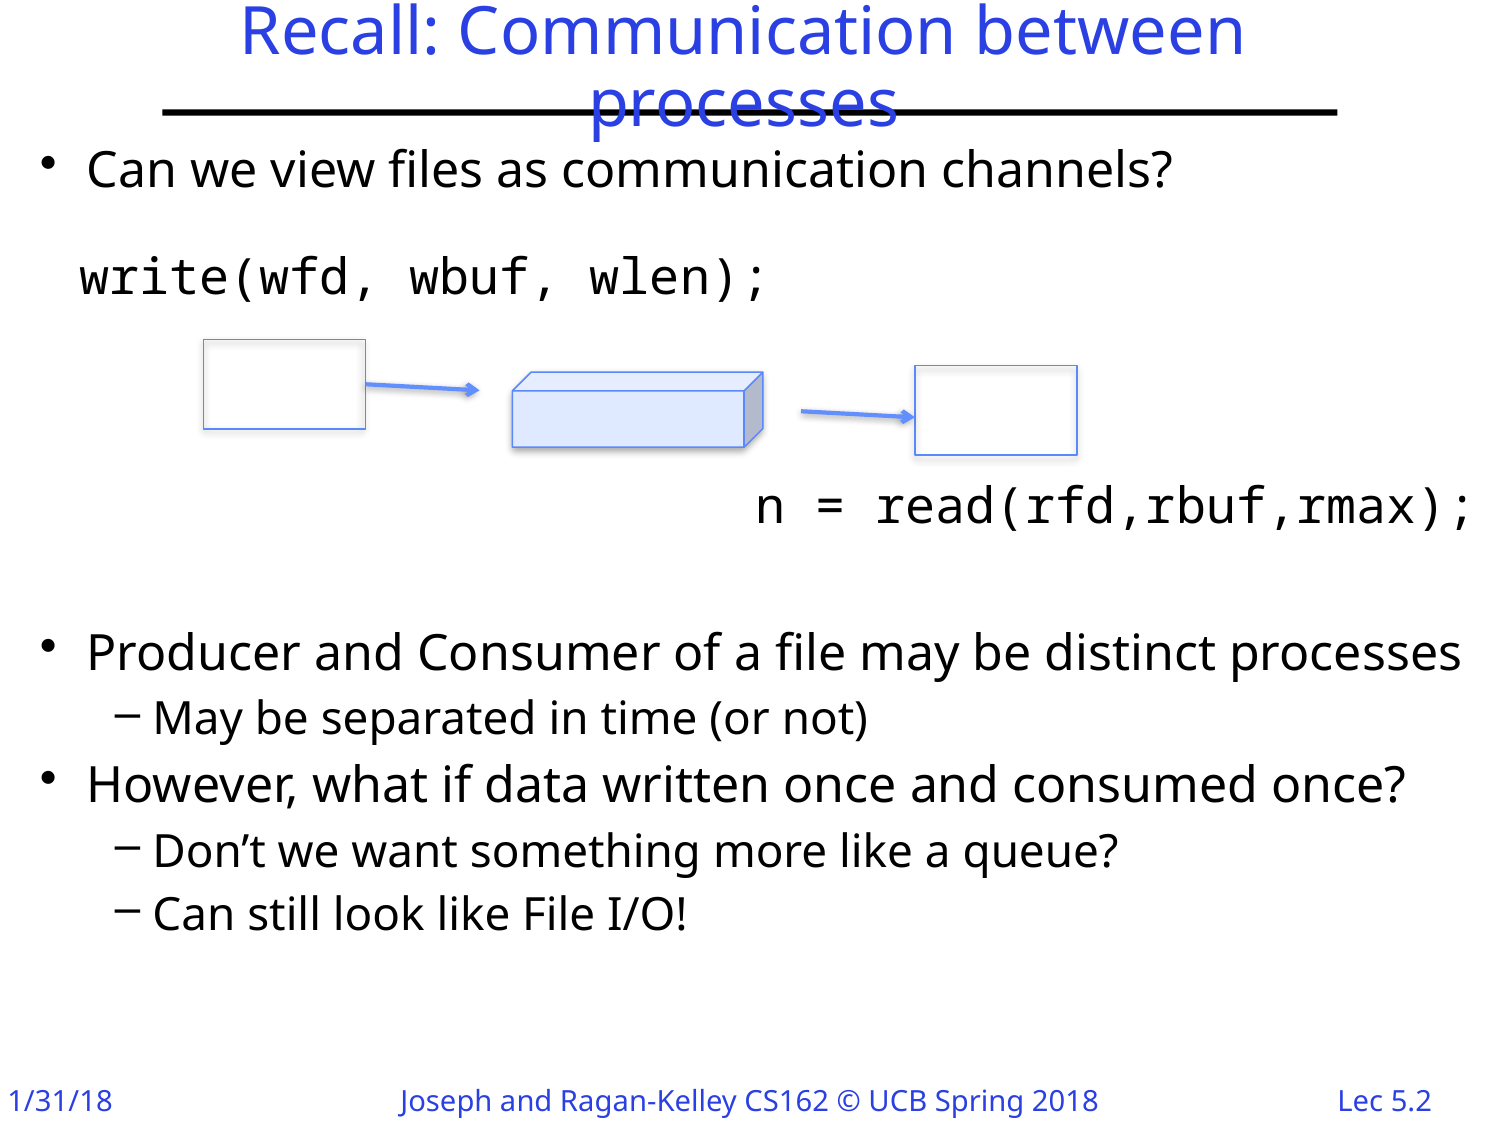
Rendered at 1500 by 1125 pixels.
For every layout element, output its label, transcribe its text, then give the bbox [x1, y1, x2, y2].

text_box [365, 384, 480, 391]
text_box [511, 371, 764, 448]
text_box [914, 365, 1078, 456]
text_box [203, 339, 366, 430]
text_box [800, 410, 916, 418]
title Recall: Communication between processes [125, 24, 1363, 113]
text_box write(wfd, wbuf, wlen); [64, 237, 831, 313]
list Can we view files as communication channels? Producer and Consumer of a file may be distinct processes May be separated in time (or not) However, what if data written once and consumed once? Don’t we want something more like a queue? Can still look like File I/O! [24, 137, 1499, 1100]
text_box [516, 373, 759, 390]
text_box n = read(rfd,rbuf,rmax); [741, 465, 1499, 541]
